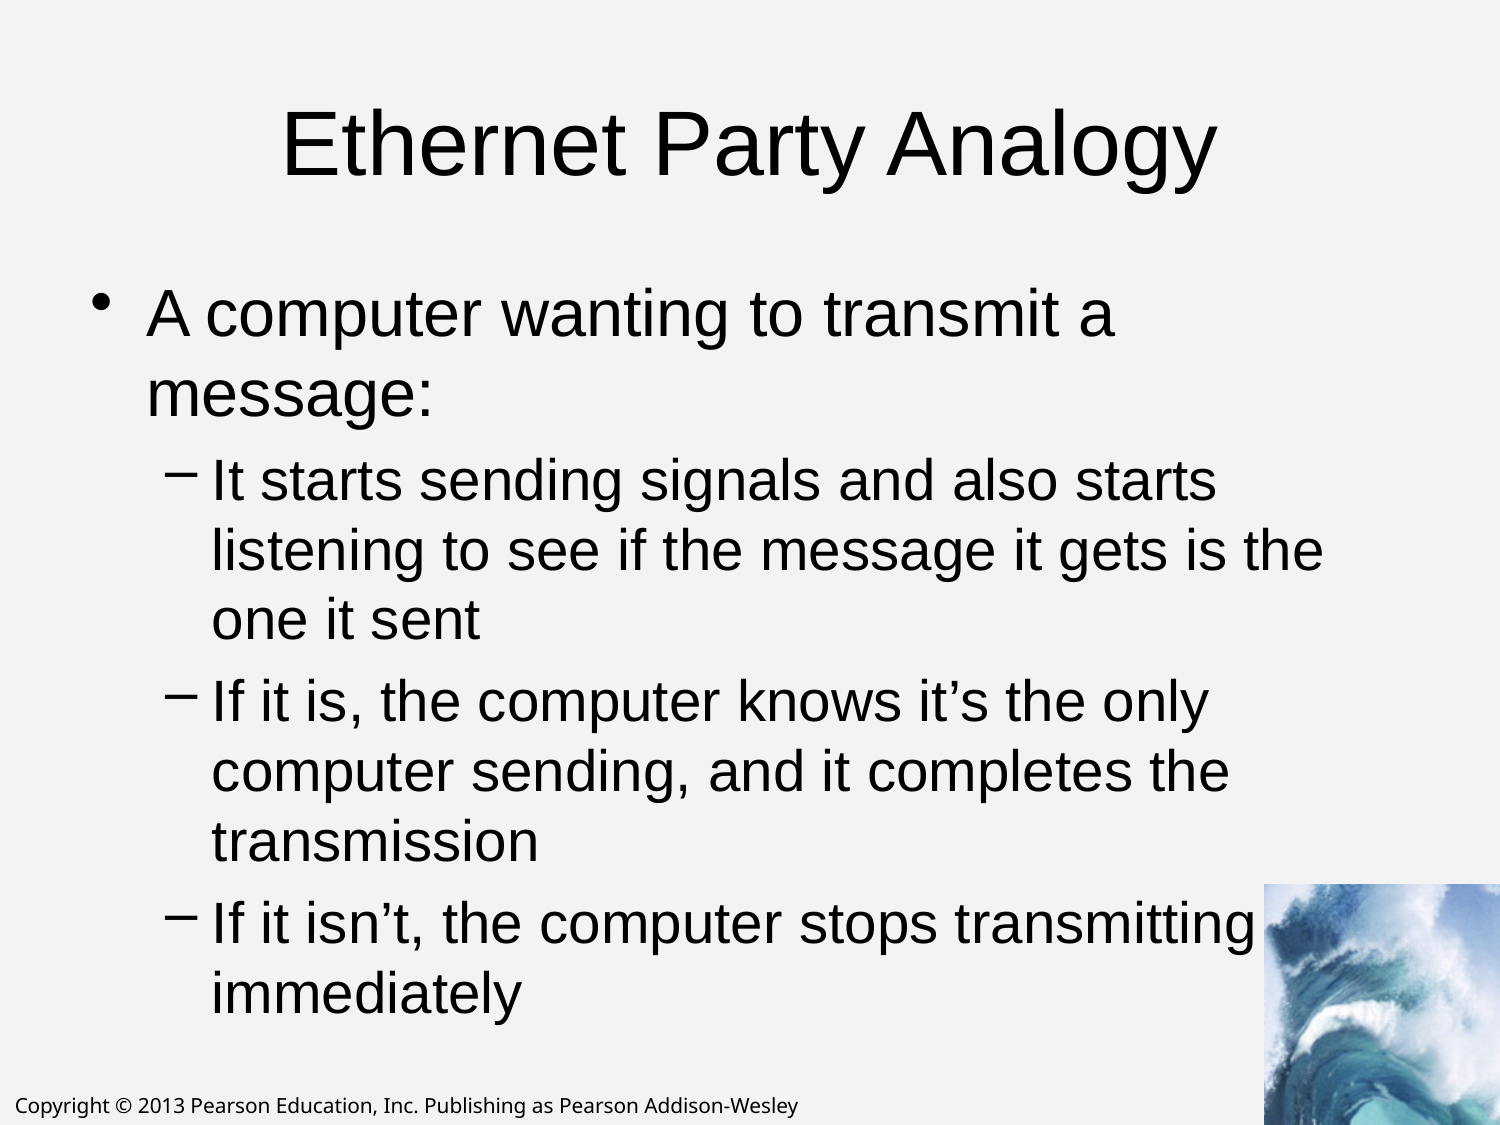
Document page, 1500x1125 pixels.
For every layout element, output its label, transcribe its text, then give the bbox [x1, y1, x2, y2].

picture [1264, 884, 1500, 1125]
title Ethernet Party Analogy [74, 44, 1426, 233]
list A computer wanting to transmit a message: It starts sending signals and also starts listening to see if the message it gets is the one it sent If it is, the computer knows it’s the only computer sending, and it completes the transmission If it isn’t, the computer stops transmitting immediately [74, 262, 1426, 1006]
